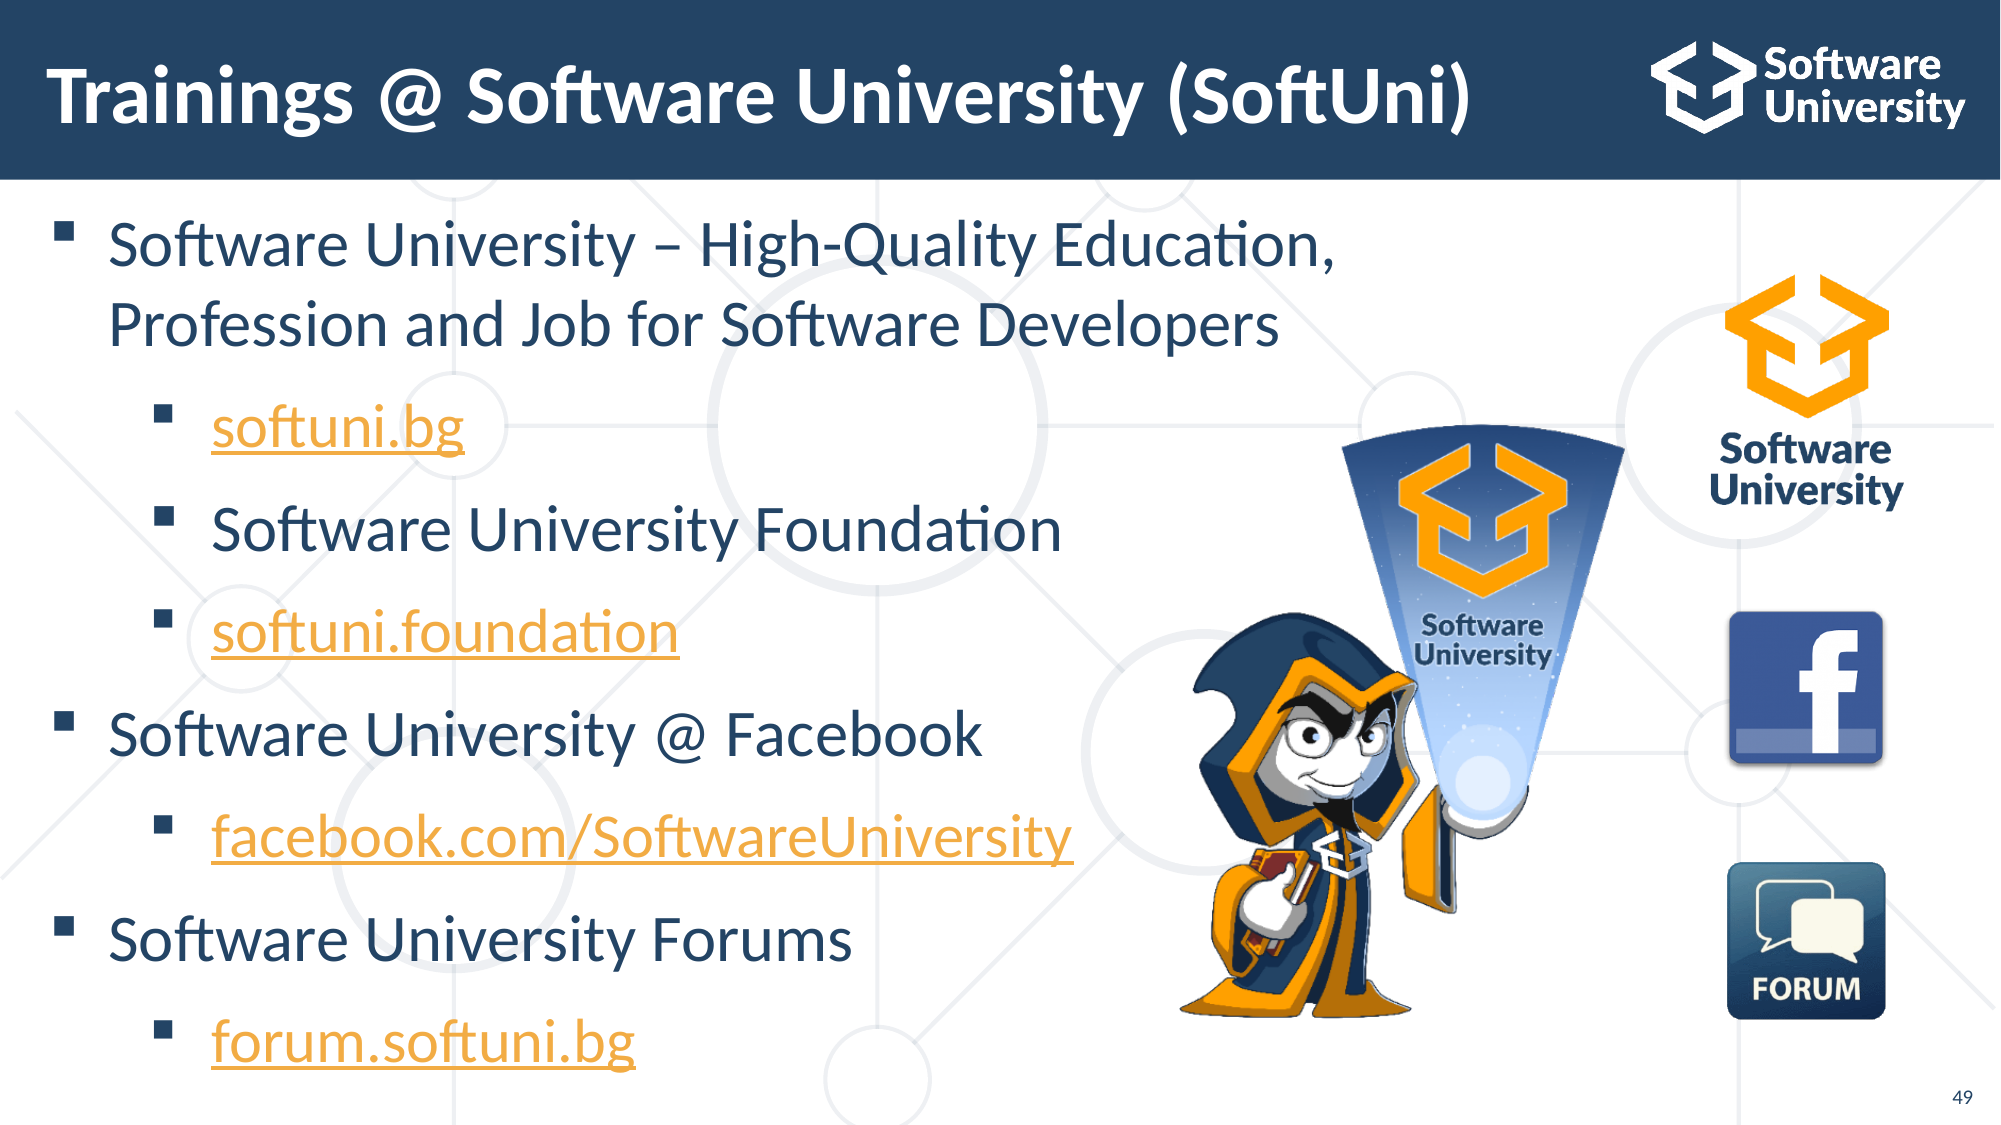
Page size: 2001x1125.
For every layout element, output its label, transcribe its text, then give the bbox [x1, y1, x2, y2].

picture [1651, 41, 1966, 134]
picture [1708, 274, 1904, 517]
list Software University – High-Quality Education, Profession and Job for Software Developers softuni.bg Software University Foundation softuni.foundation Software University @ Facebook facebook.com/SoftwareUniversity Software University Forums forum.softuni.bg [31, 193, 1458, 1094]
slide_number 49 [1927, 1067, 1989, 1117]
title Trainings @ Software University (SoftUni) [28, 17, 1627, 163]
picture [1723, 605, 1889, 773]
picture [1458, 423, 1627, 1020]
picture [1726, 861, 1886, 1020]
